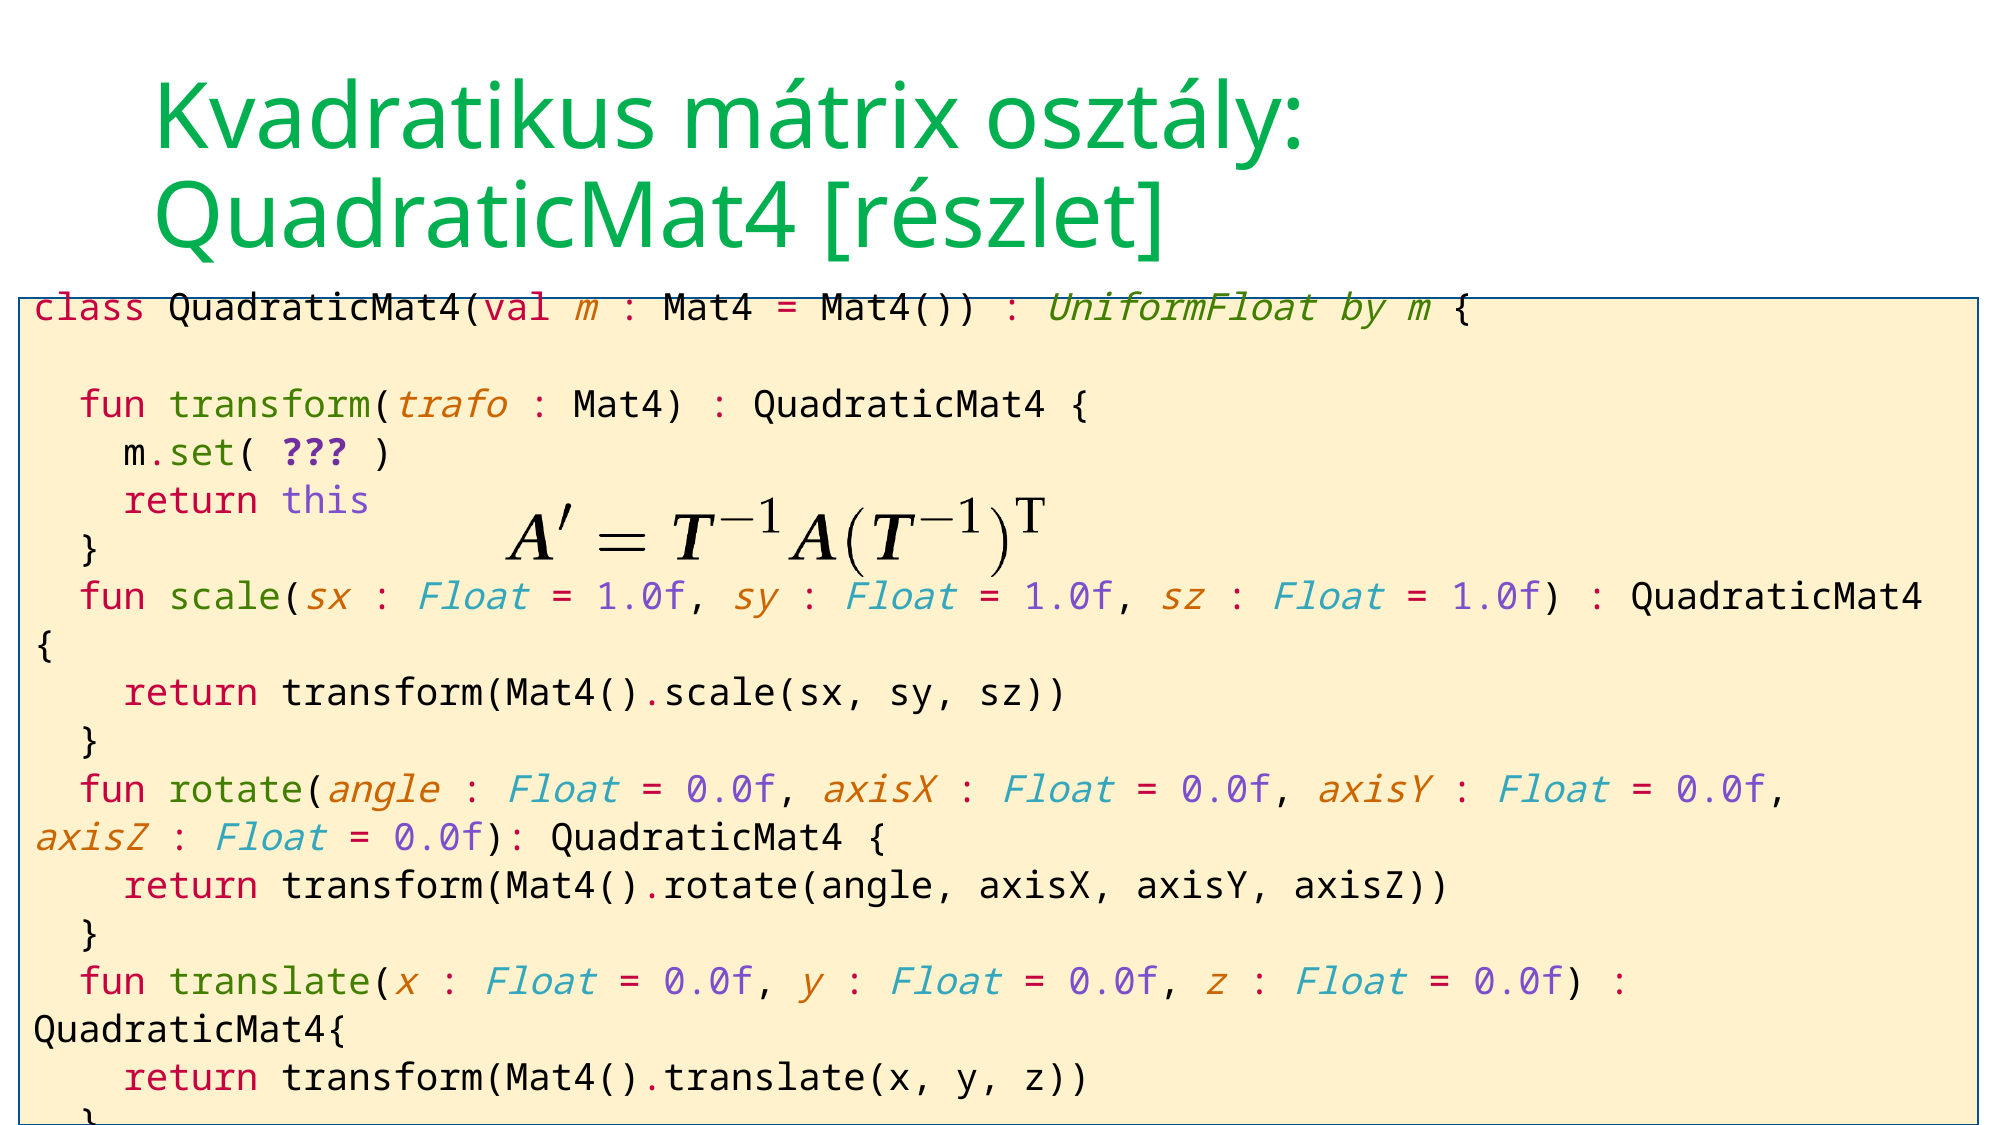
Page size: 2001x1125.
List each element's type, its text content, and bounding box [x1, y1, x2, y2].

picture [505, 497, 1045, 578]
text_box class QuadraticMat4(val m : Mat4 = Mat4()) : UniformFloat by m { fun transform(trafo : Mat4) : QuadraticMat4 { m.set( ??? ) return this } fun scale(sx : Float = 1.0f, sy : Float = 1.0f, sz : Float = 1.0f) : QuadraticMat4 { return transform(Mat4().scale(sx, sy, sz)) } fun rotate(angle : Float = 0.0f, axisX : Float = 0.0f, axisY : Float = 0.0f, axisZ : Float = 0.0f): QuadraticMat4 { return transform(Mat4().rotate(angle, axisX, axisY, axisZ)) } fun translate(x : Float = 0.0f, y : Float = 0.0f, z : Float = 0.0f) : QuadraticMat4{ return transform(Mat4().translate(x, y, z)) } [18, 297, 1979, 1125]
title Kvadratikus mátrix osztály: QuadraticMat4 [részlet] [137, 59, 1863, 278]
